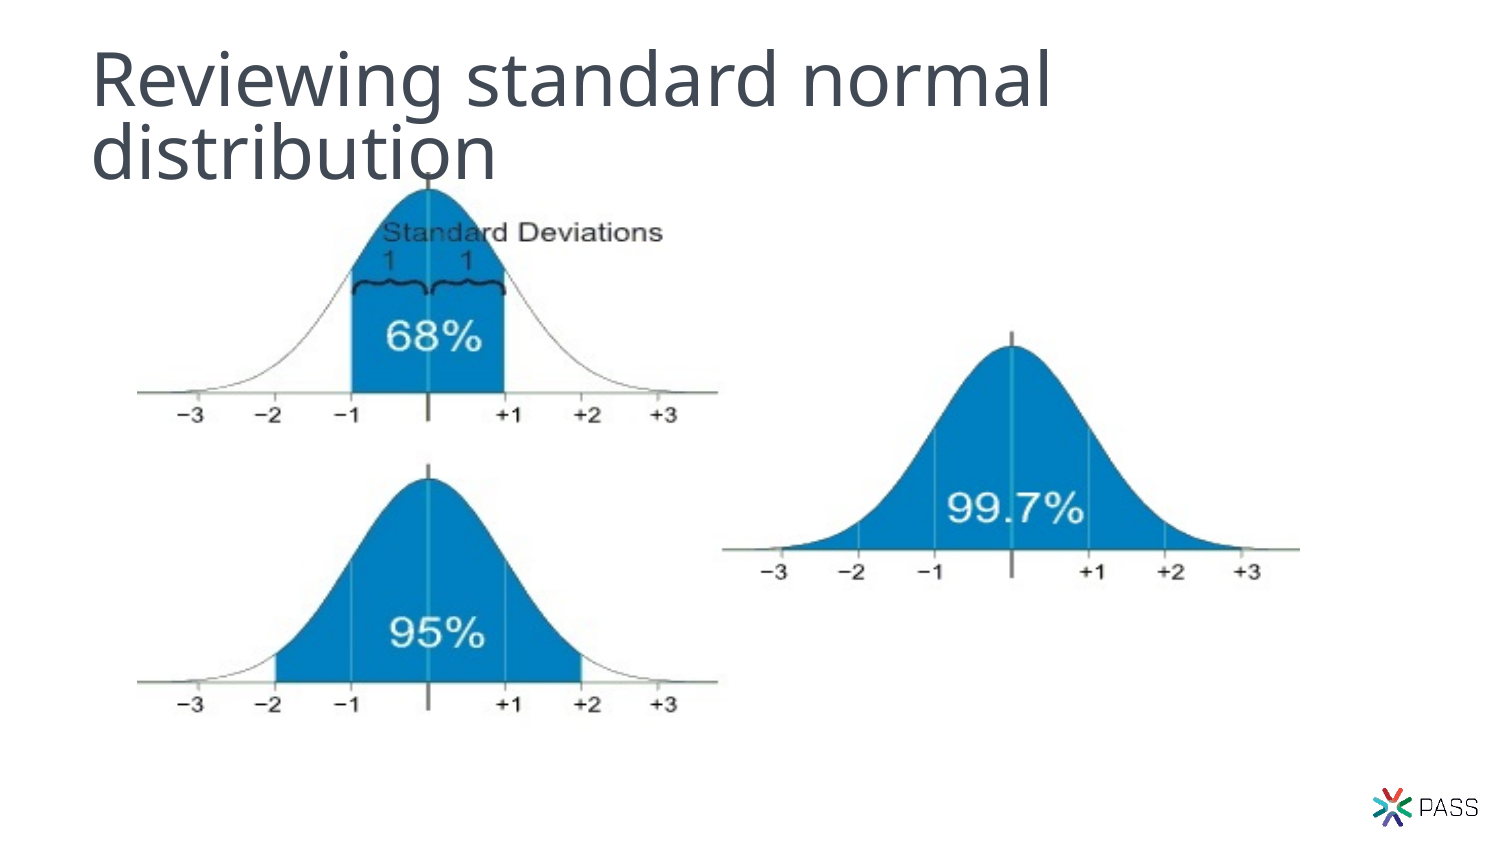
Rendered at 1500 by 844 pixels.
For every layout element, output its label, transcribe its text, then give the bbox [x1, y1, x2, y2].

title Reviewing standard normal distribution [75, 41, 1464, 142]
picture [1371, 785, 1479, 829]
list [137, 171, 1300, 751]
